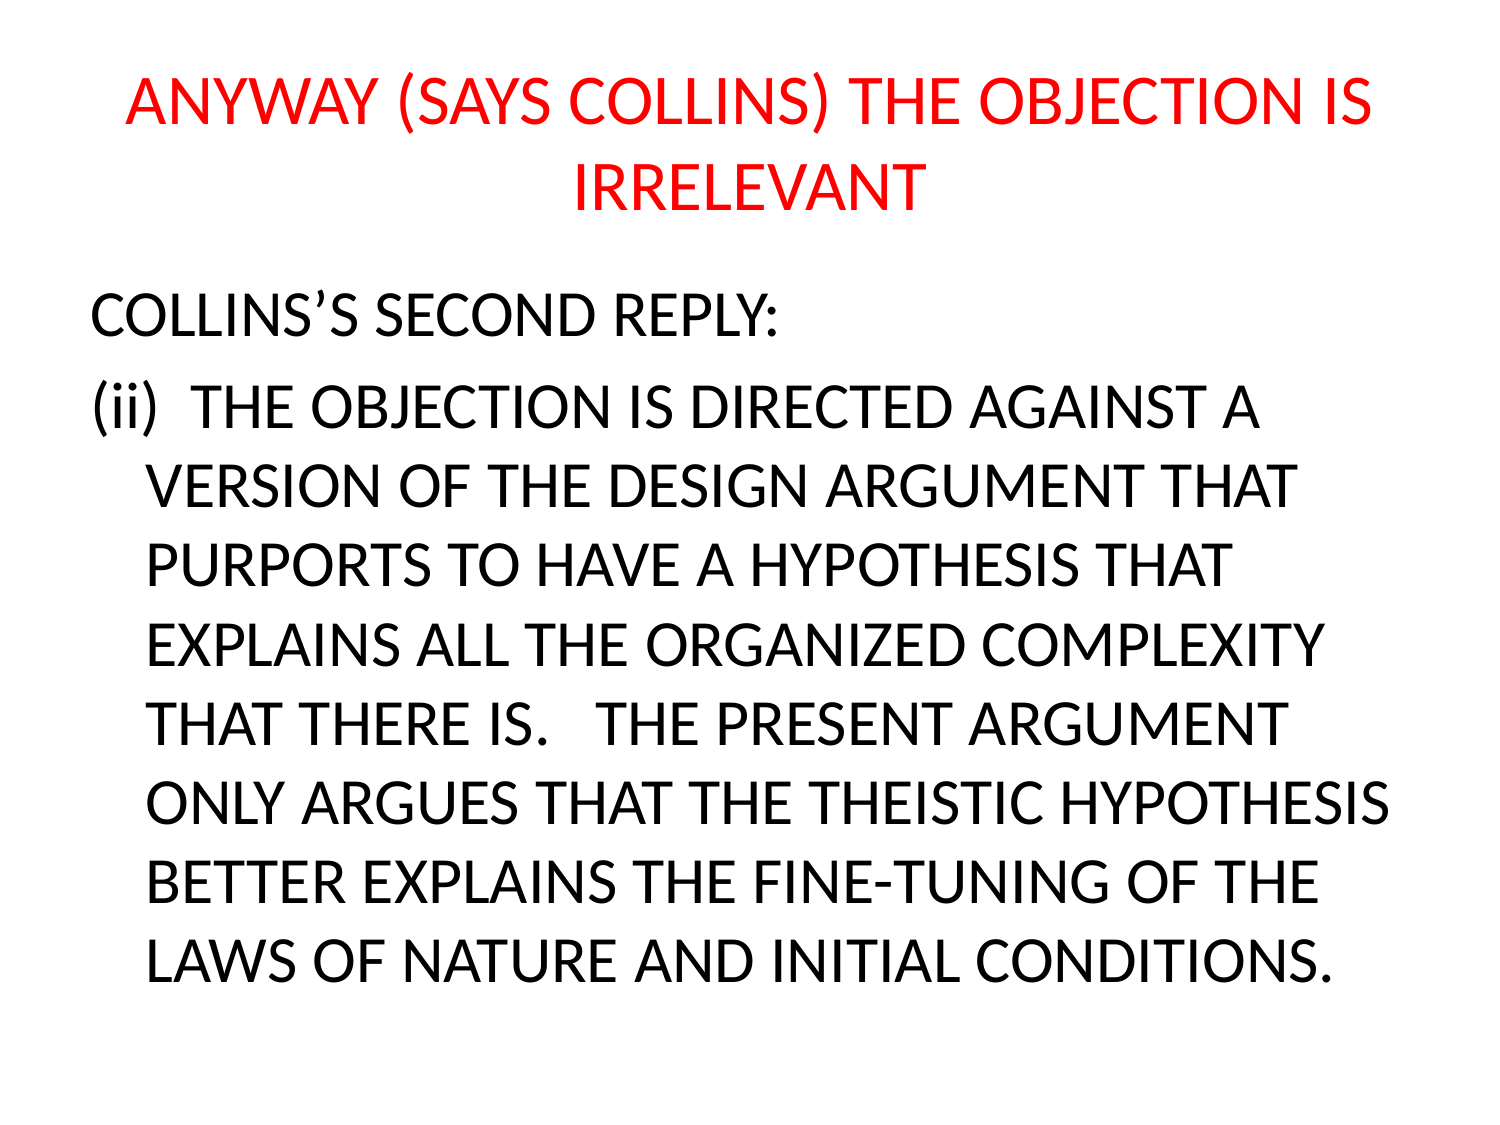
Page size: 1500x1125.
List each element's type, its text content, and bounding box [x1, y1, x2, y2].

list COLLINS’S SECOND REPLY: (ii) THE OBJECTION IS DIRECTED AGAINST A VERSION OF THE DESIGN ARGUMENT THAT PURPORTS TO HAVE A HYPOTHESIS THAT EXPLAINS ALL THE ORGANIZED COMPLEXITY THAT THERE IS. THE PRESENT ARGUMENT ONLY ARGUES THAT THE THEISTIC HYPOTHESIS BETTER EXPLAINS THE FINE-TUNING OF THE LAWS OF NATURE AND INITIAL CONDITIONS. [75, 262, 1425, 1005]
title ANYWAY (SAYS COLLINS) THE OBJECTION IS IRRELEVANT [75, 45, 1425, 233]
